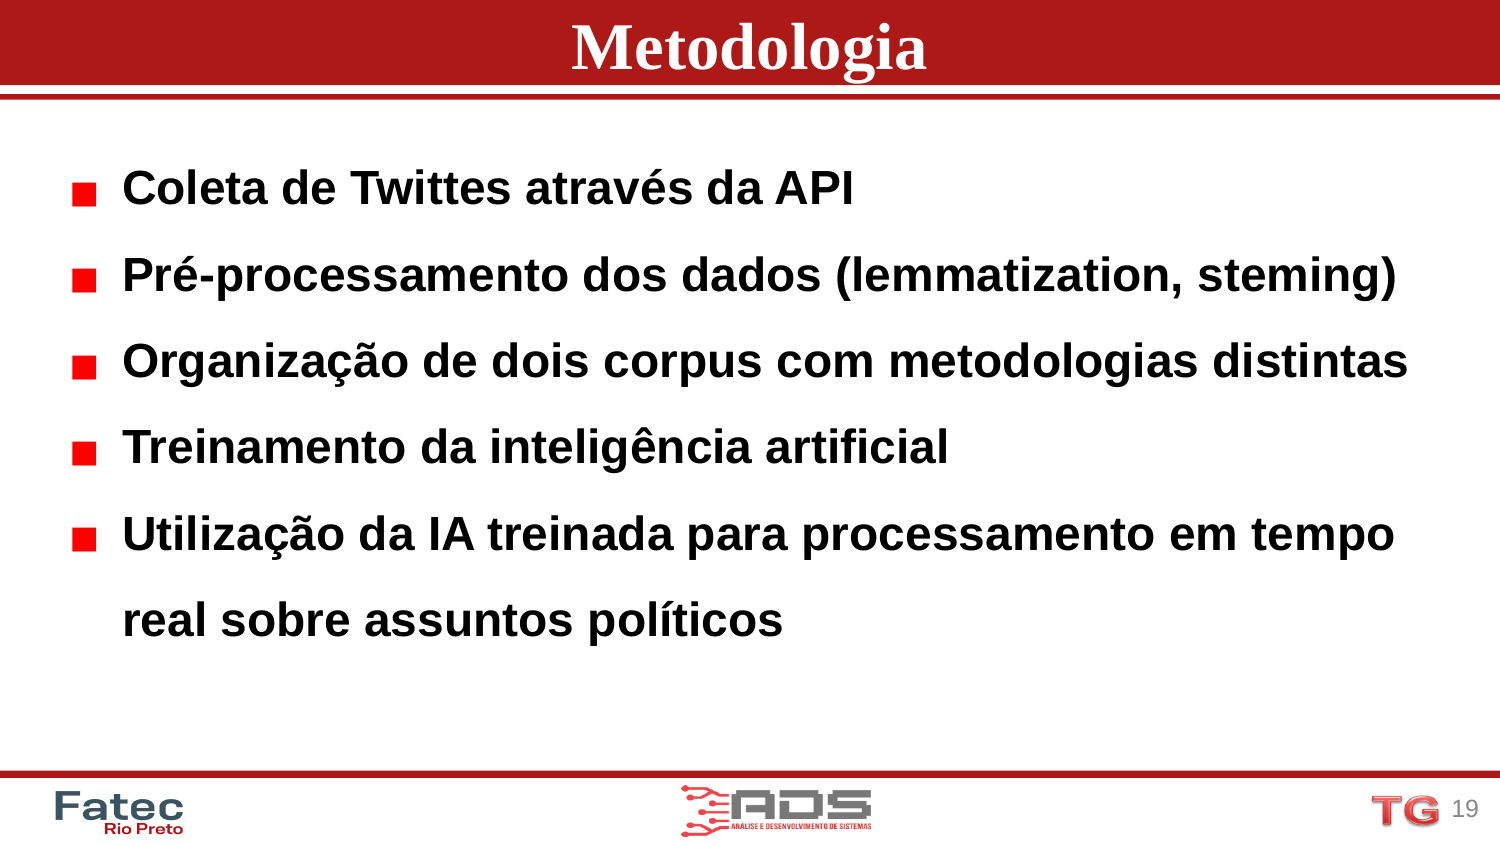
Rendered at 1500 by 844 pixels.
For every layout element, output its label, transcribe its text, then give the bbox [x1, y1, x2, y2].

list Coleta de Twittes através da API Pré-processamento dos dados (lemmatization, steming) Organização de dois corpus com metodologias distintas Treinamento da inteligência artificial Utilização da IA treinada para processamento em tempo real sobre assuntos políticos [53, 120, 1447, 681]
picture [53, 778, 186, 839]
title Metodologia [0, 0, 1500, 86]
picture [681, 785, 871, 837]
slide_number ‹#› [1144, 785, 1495, 830]
